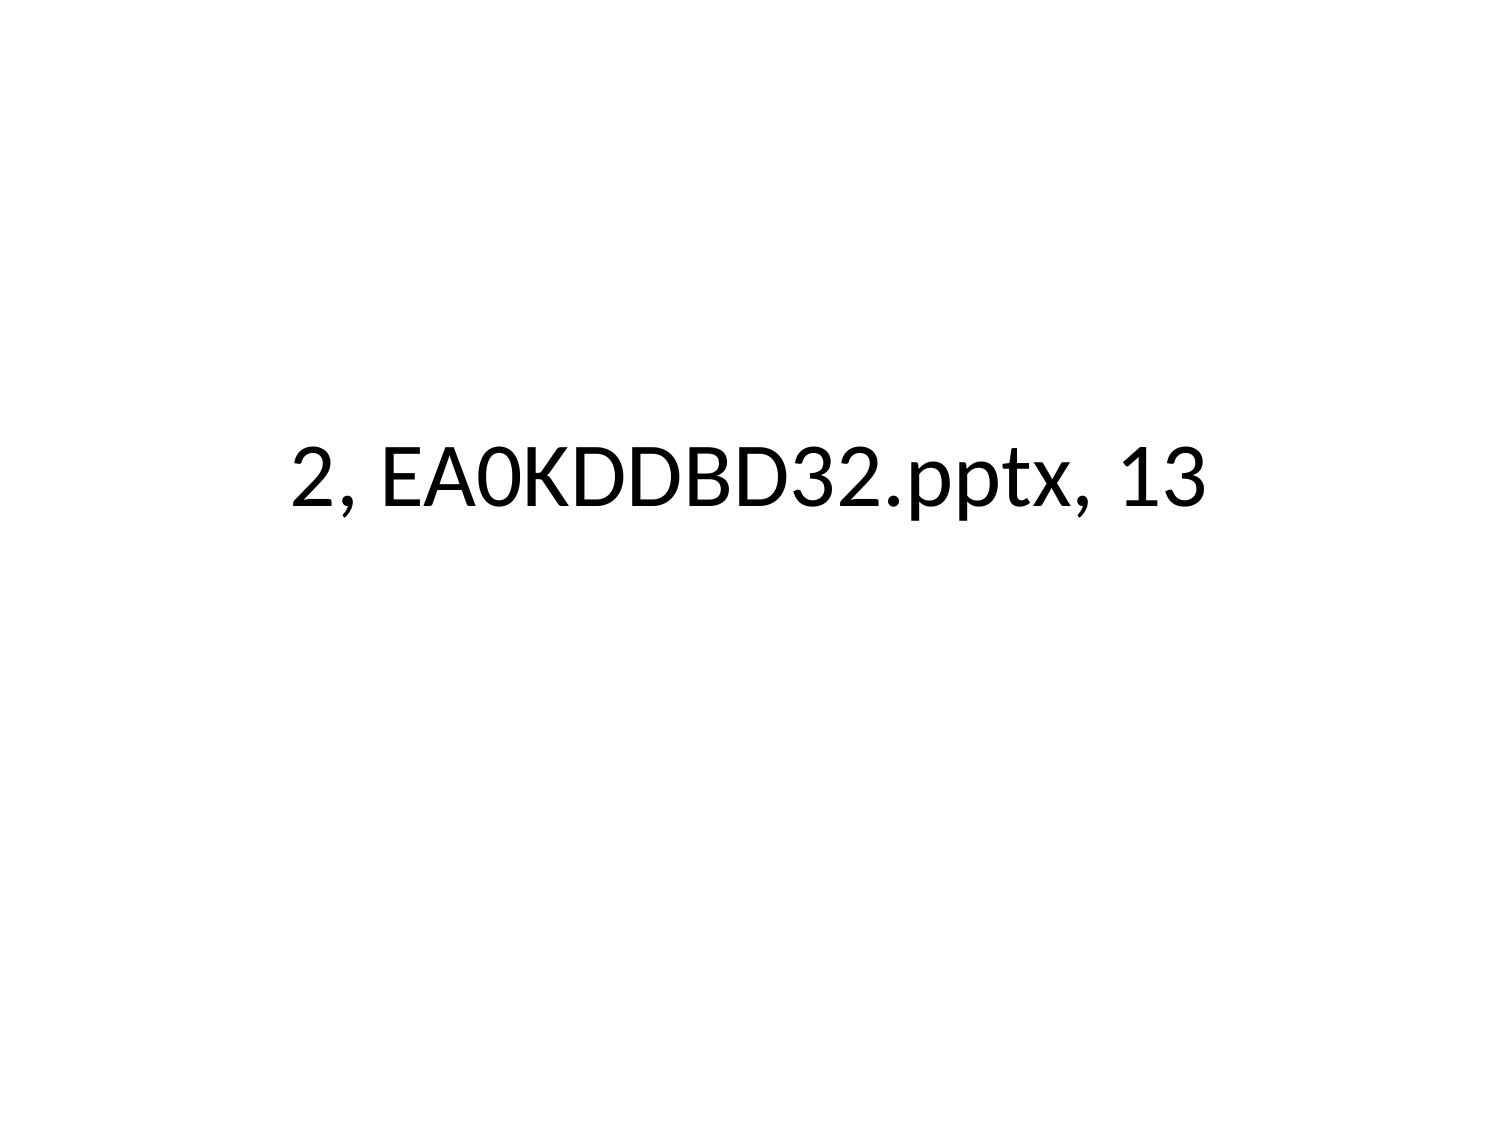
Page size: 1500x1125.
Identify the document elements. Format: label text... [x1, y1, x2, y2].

title 2, EA0KDDBD32.pptx, 13 [112, 349, 1388, 591]
